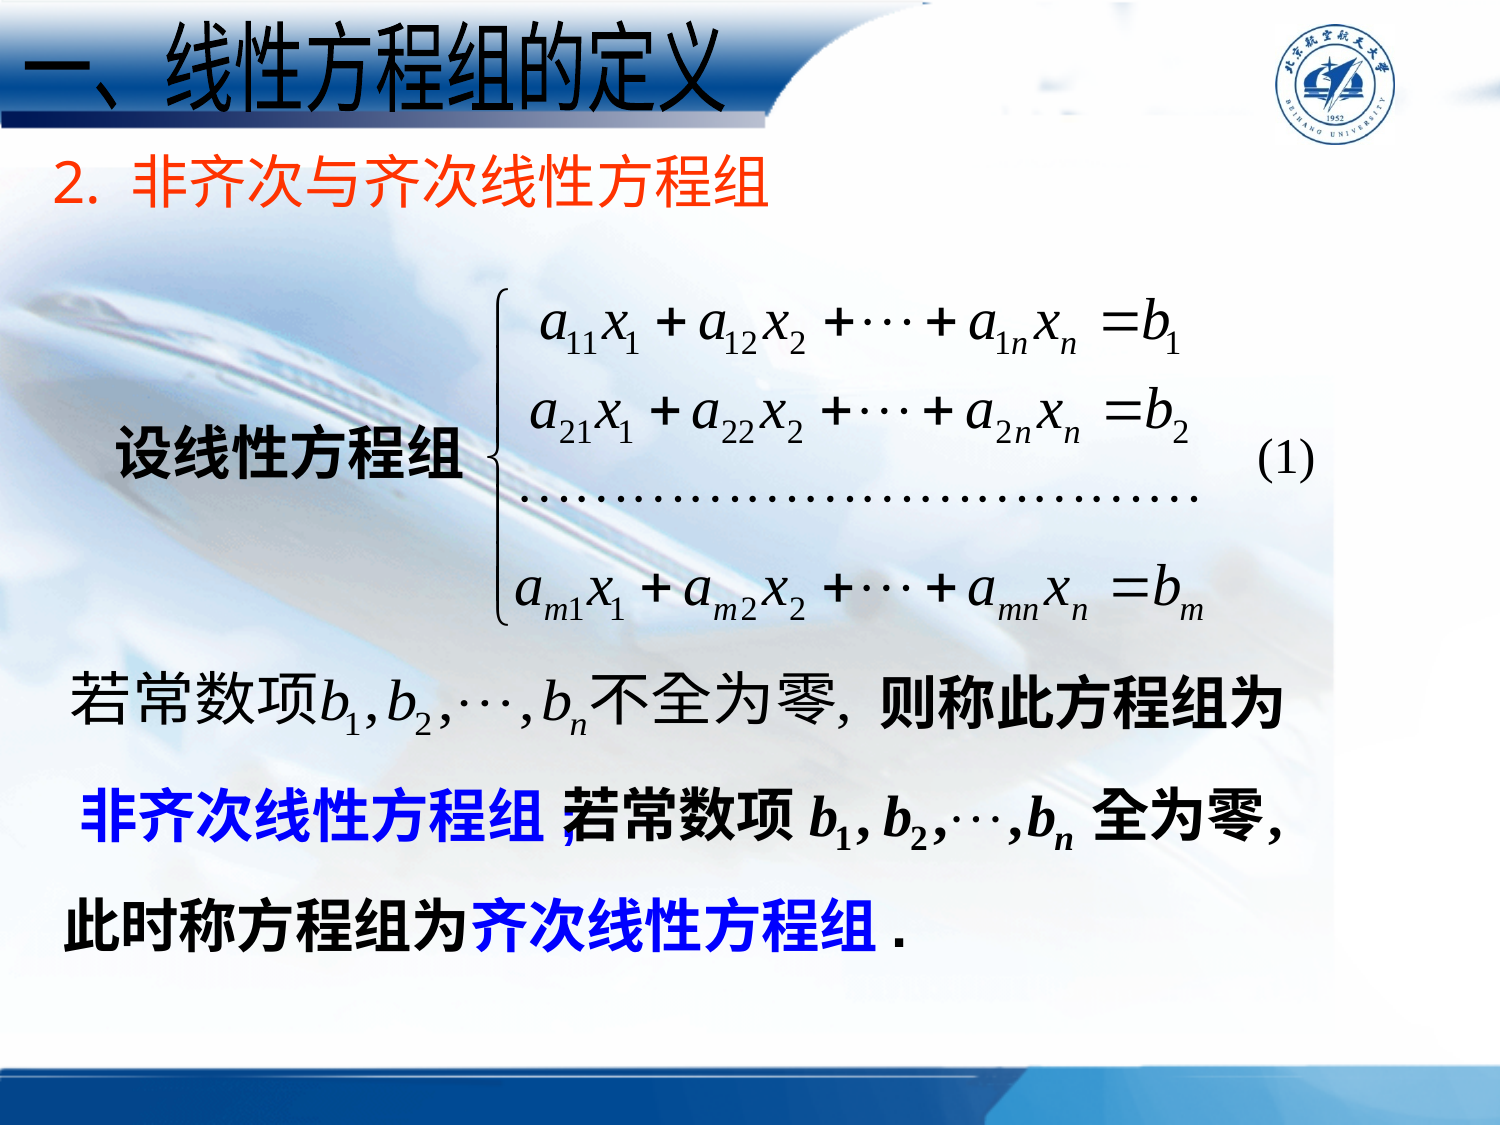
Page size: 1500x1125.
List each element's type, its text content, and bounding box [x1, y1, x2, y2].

text_box 设线性方程组 [100, 409, 469, 494]
text_box 非齐次线性方程组; [37, 771, 593, 857]
text_box 此时称方程组为齐次线性方程组. [47, 881, 936, 967]
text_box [474, 274, 1397, 641]
text_box 则称此方程组为 [864, 659, 1303, 744]
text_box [62, 662, 863, 751]
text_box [561, 783, 1287, 858]
text_box 2. 非齐次与齐次线性方程组 [37, 137, 900, 223]
picture [0, 0, 1500, 1125]
